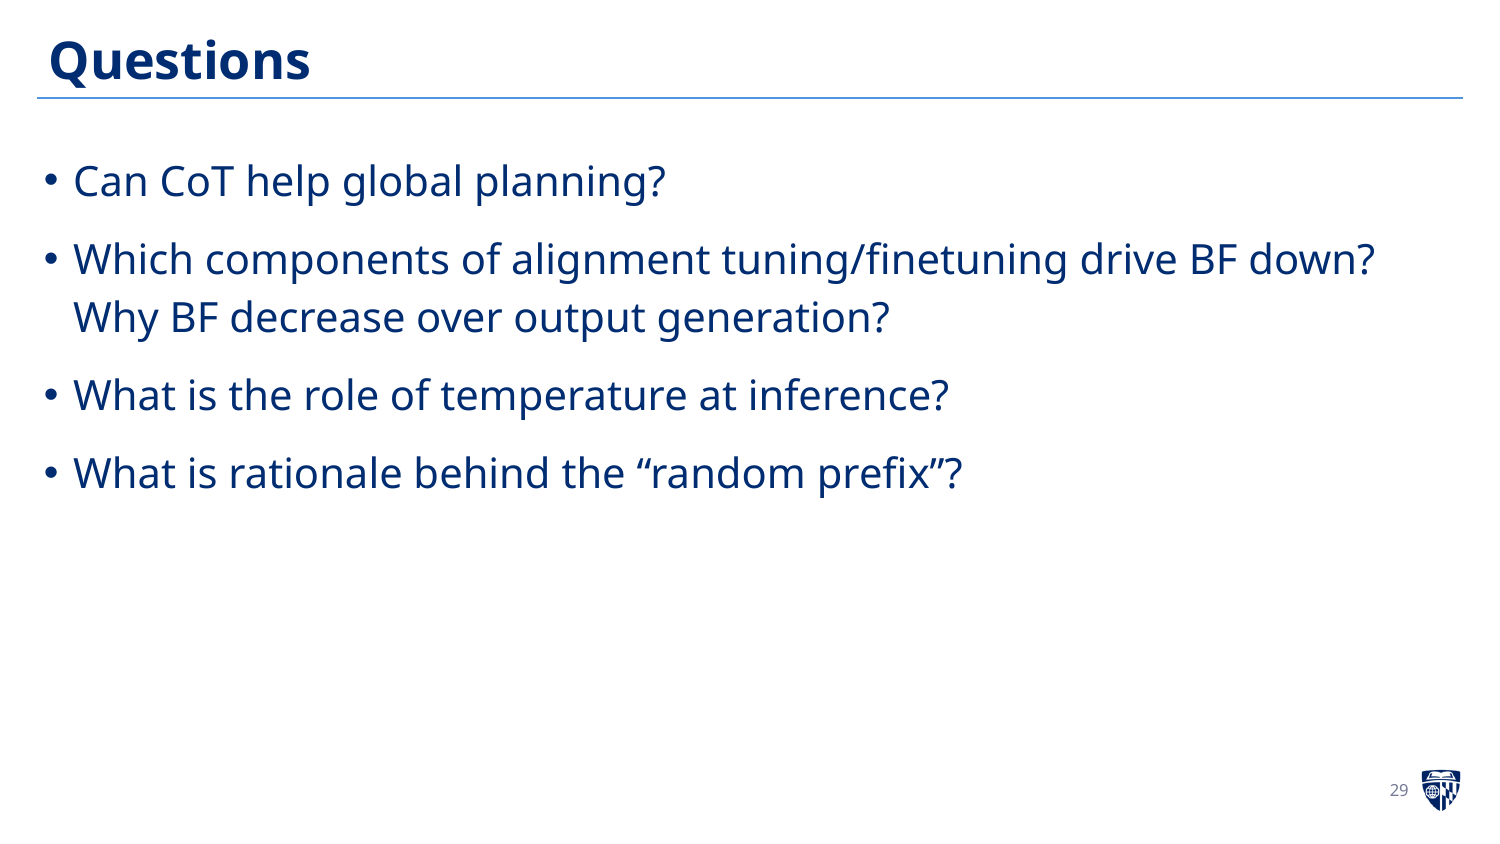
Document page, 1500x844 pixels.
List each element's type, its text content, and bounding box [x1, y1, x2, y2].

picture [1419, 767, 1463, 814]
title Questions [37, 30, 1463, 95]
list Can CoT help global planning? Which components of alignment tuning/finetuning drive BF down? Why BF decrease over output generation? What is the role of temperature at inference? What is rationale behind the “random prefix”? [32, 117, 1463, 755]
slide_number ‹#› [1257, 768, 1409, 814]
